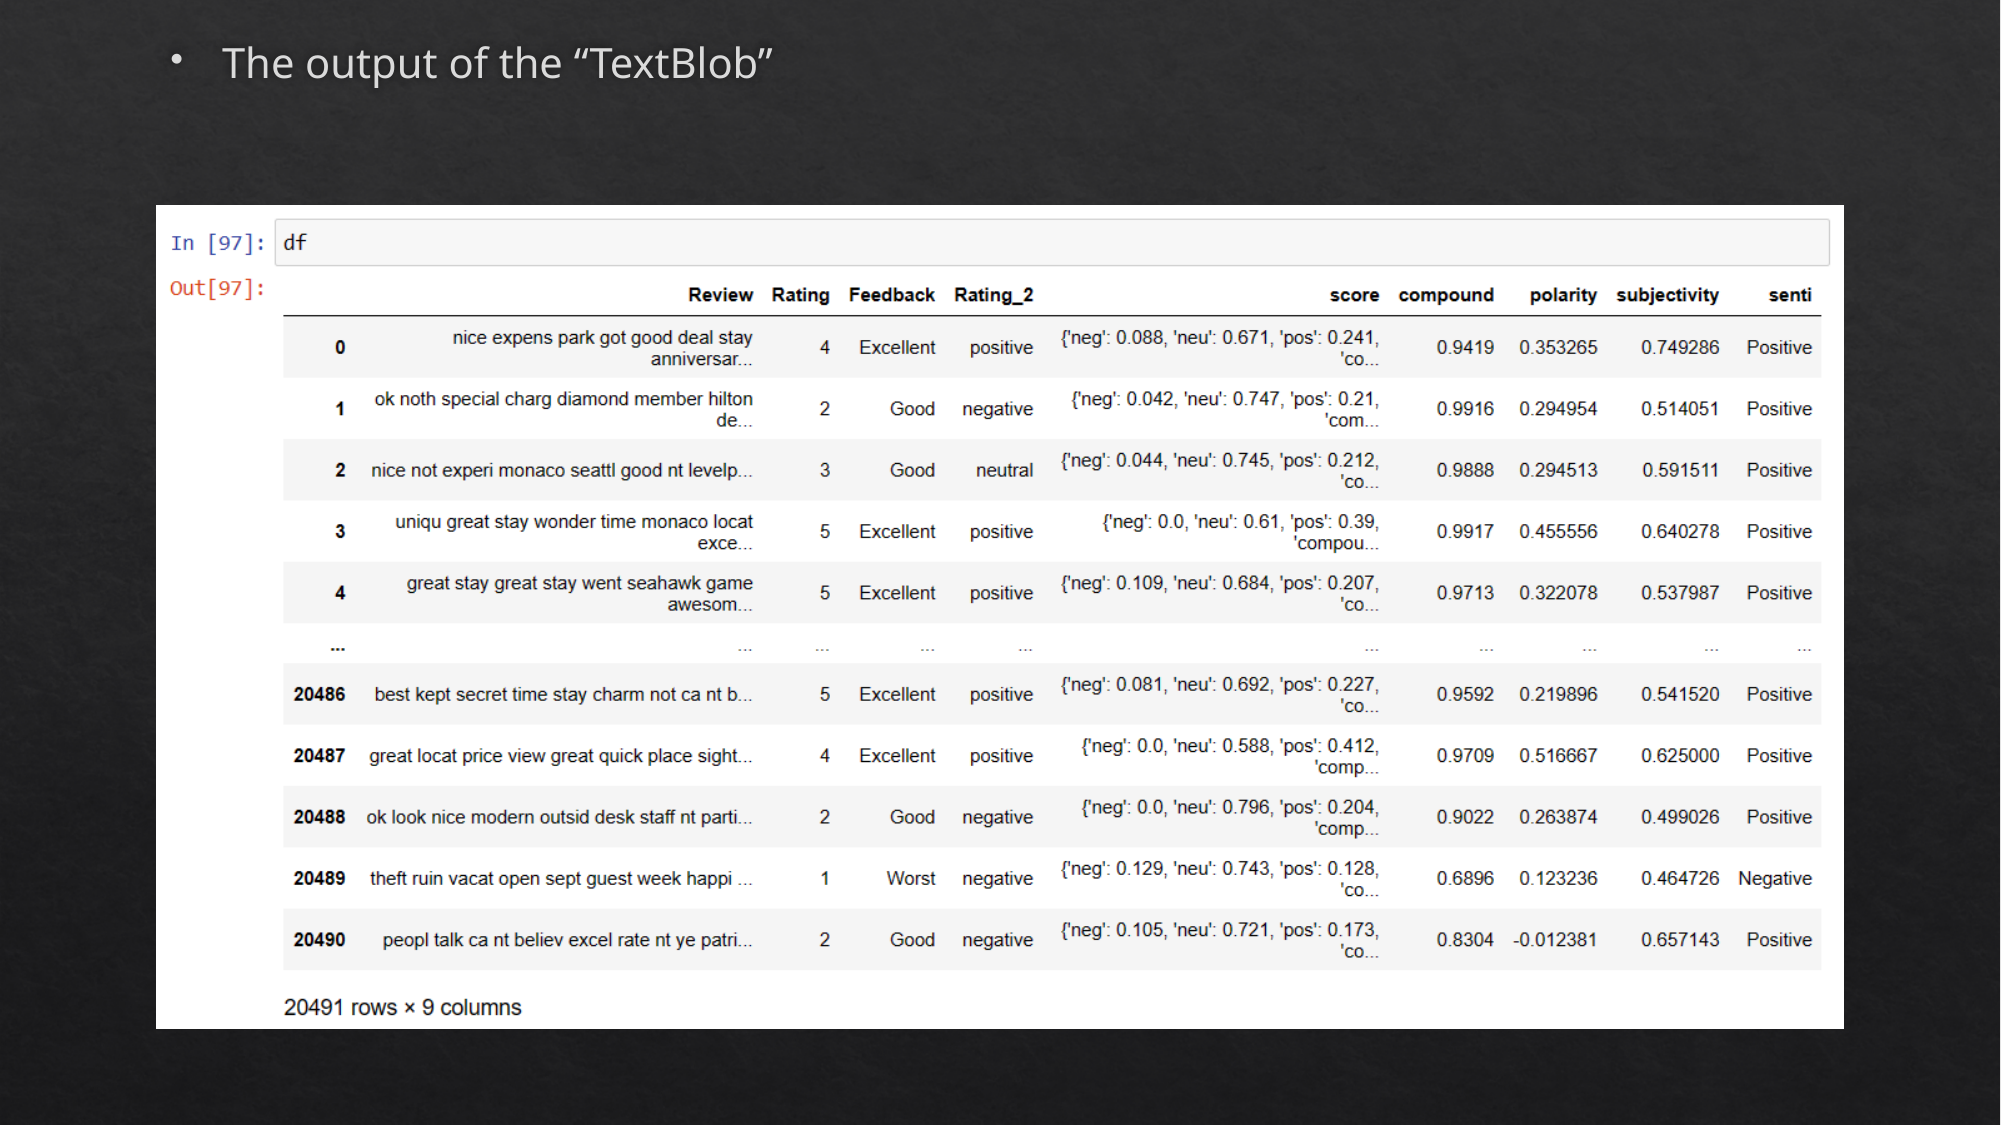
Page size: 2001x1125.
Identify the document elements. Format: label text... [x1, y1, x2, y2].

list The output of the “TextBlob” [150, 29, 1850, 203]
picture [155, 205, 1845, 1029]
